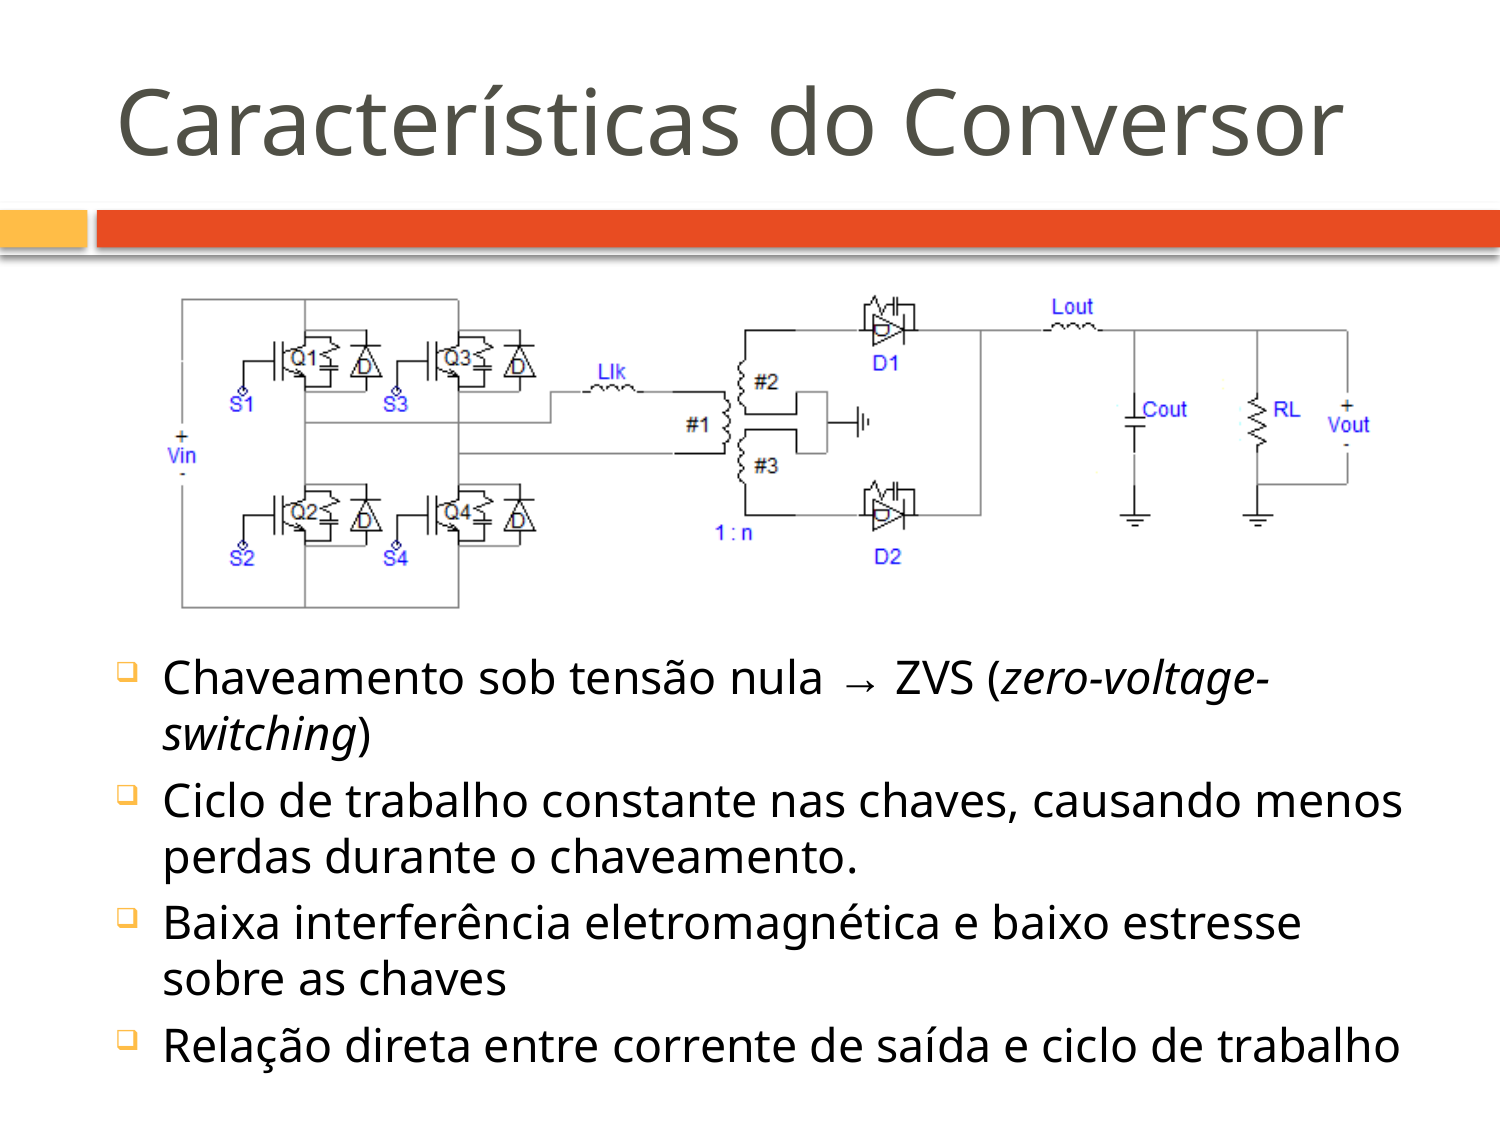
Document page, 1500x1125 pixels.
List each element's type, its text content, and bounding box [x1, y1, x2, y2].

title Características do Conversor [100, 37, 1438, 200]
picture [138, 275, 1400, 638]
list Chaveamento sob tensão nula → ZVS (zero-voltage-switching) Ciclo de trabalho constante nas chaves, causando menos perdas durante o chaveamento. Baixa interferência eletromagnética e baixo estresse sobre as chaves Relação direta entre corrente de saída e ciclo de trabalho [100, 640, 1438, 1125]
